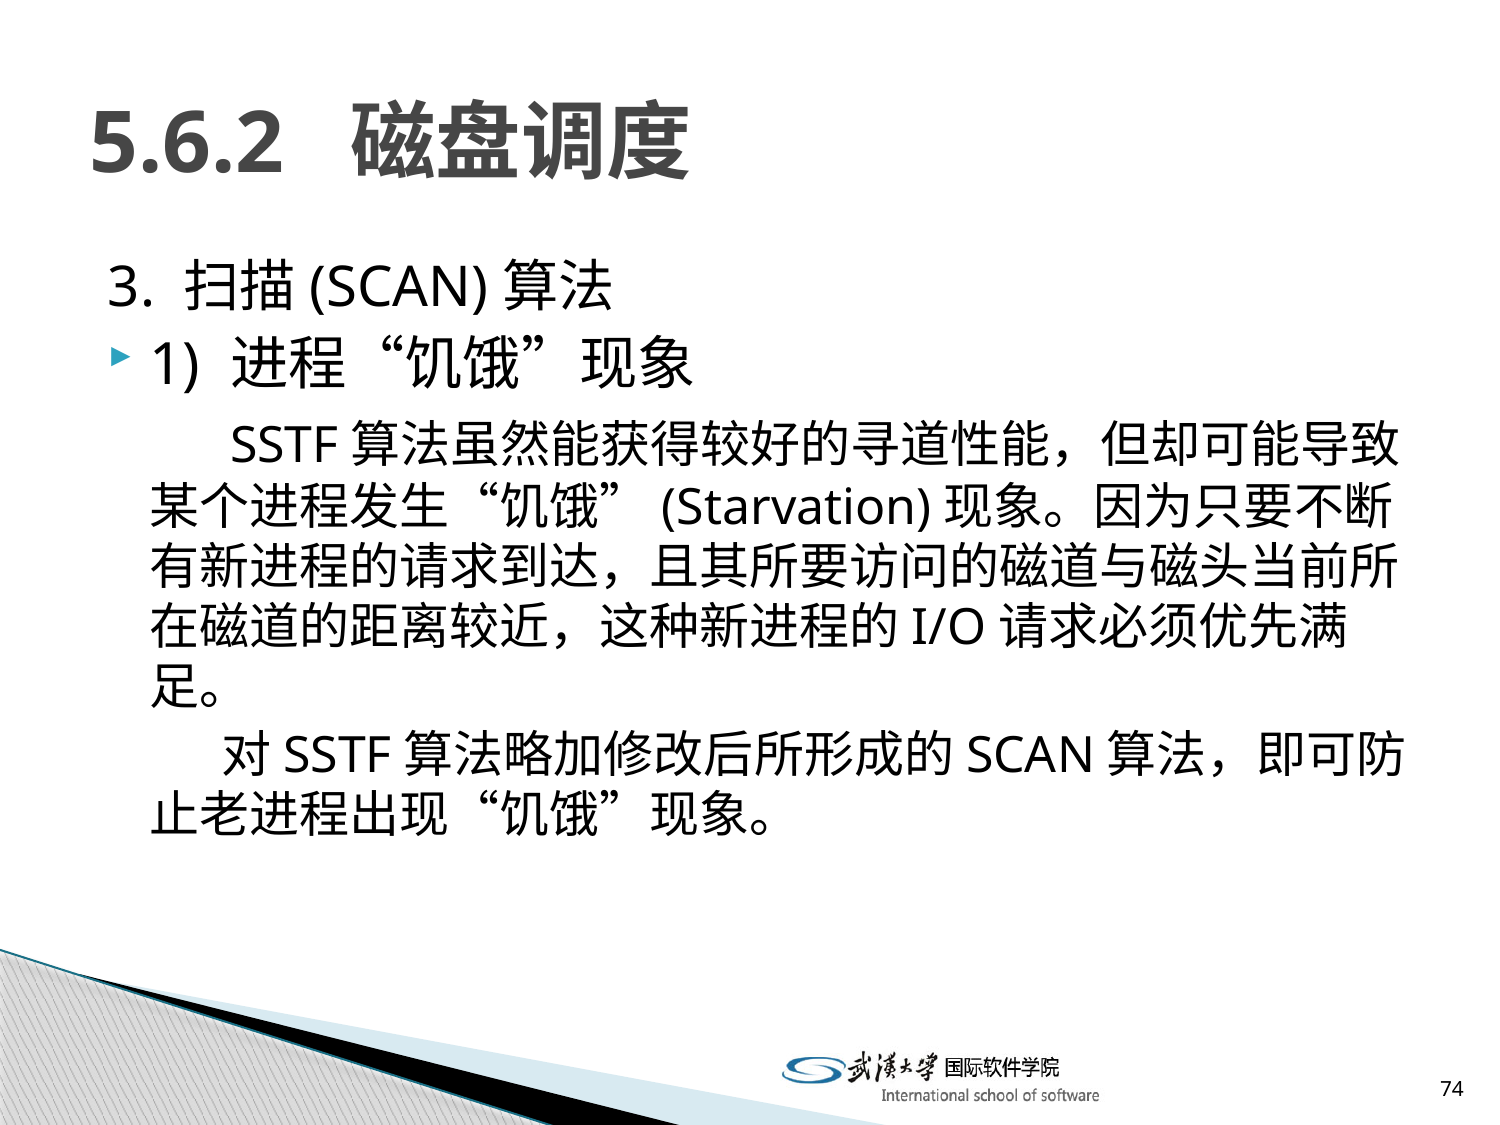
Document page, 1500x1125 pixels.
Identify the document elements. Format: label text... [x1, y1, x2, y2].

slide_number 74 [1418, 1051, 1479, 1112]
list 3. 扫描(SCAN)算法 1) 进程“饥饿”现象 SSTF算法虽然能获得较好的寻道性能，但却可能导致某个进程发生“饥饿”(Starvation)现象。因为只要不断有新进程的请求到达，且其所要访问的磁道与磁头当前所在磁道的距离较近，这种新进程的I/O请求必须优先满足。 对SSTF算法略加修改后所形成的SCAN算法，即可防止老进程出现“饥饿”现象。 [75, 242, 1425, 986]
title 5.6.2 磁盘调度 [75, 45, 1425, 233]
picture [773, 1046, 1117, 1103]
